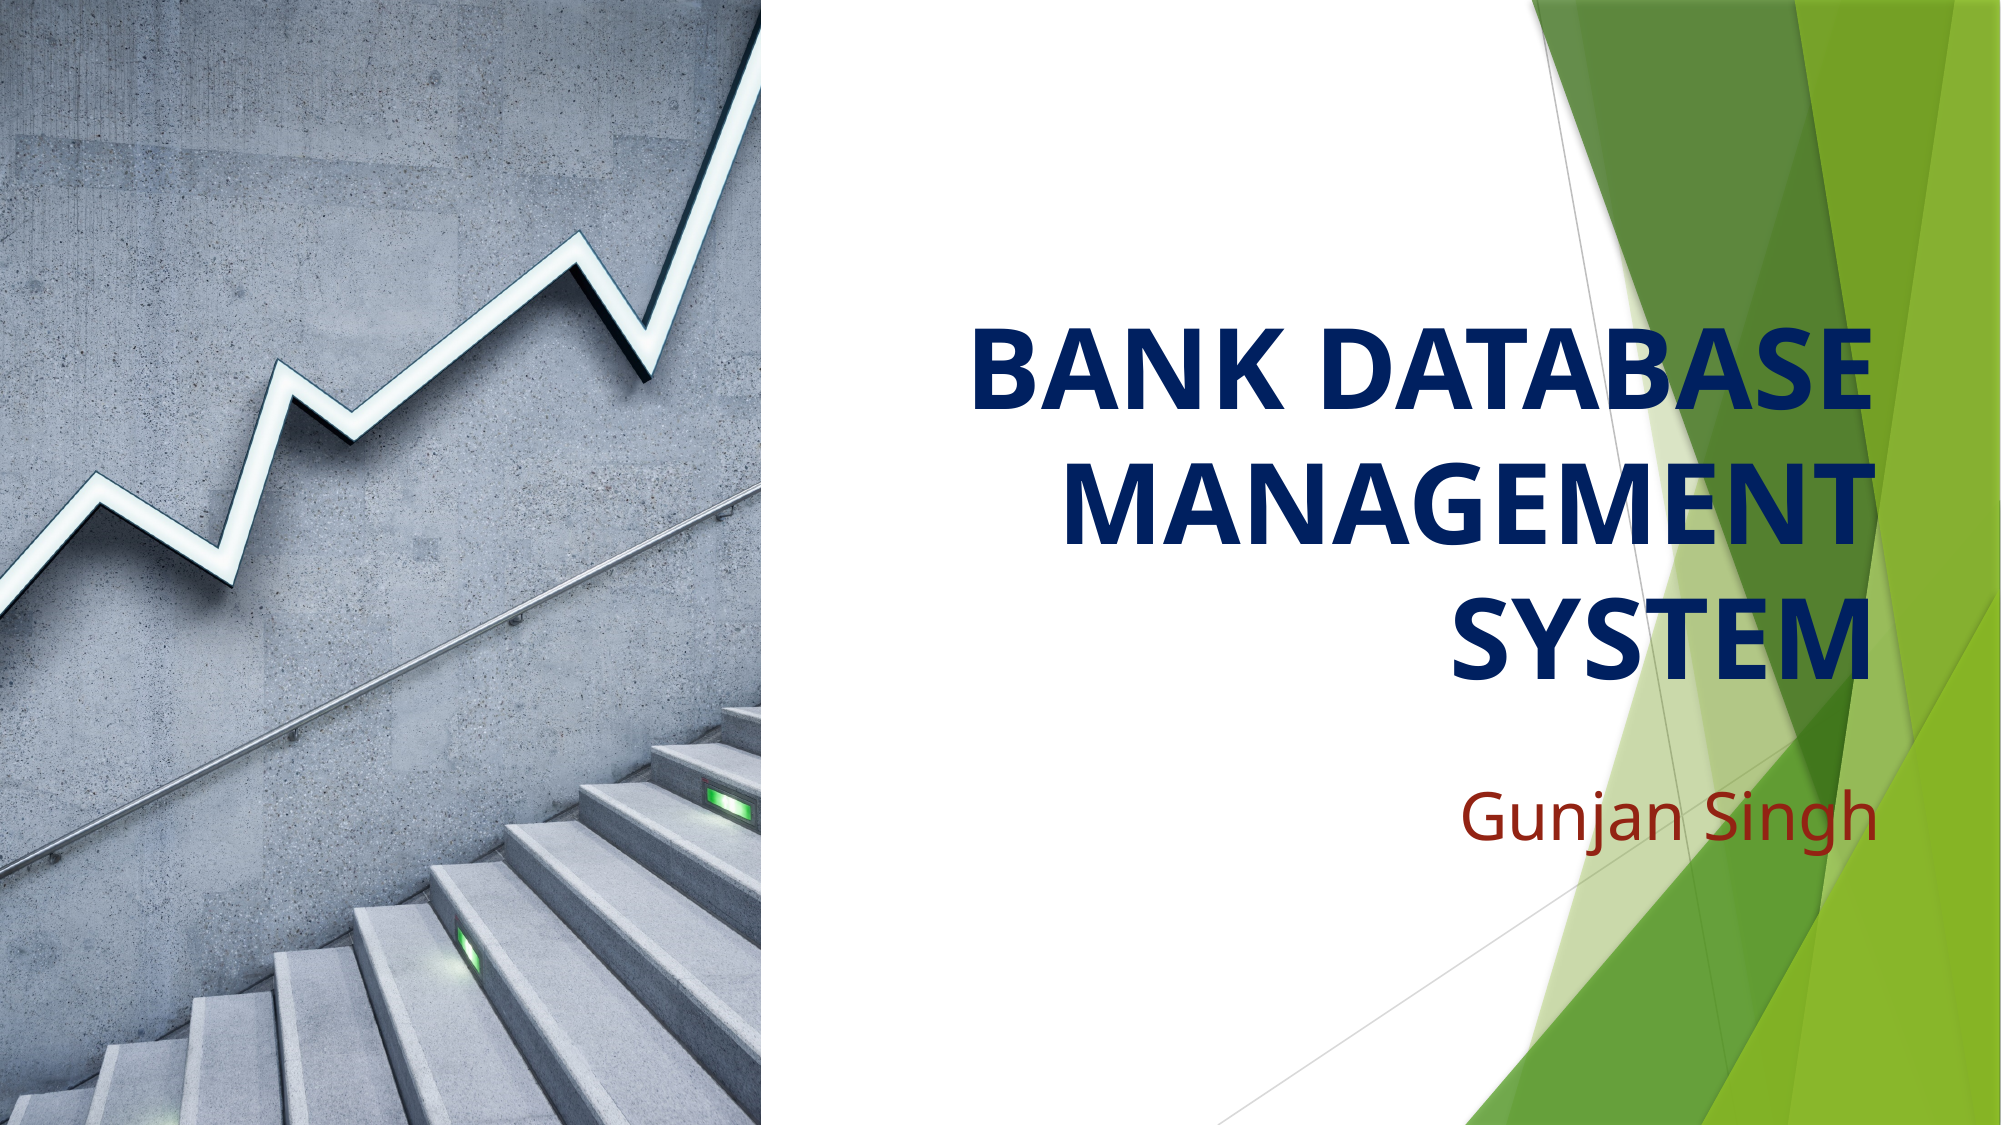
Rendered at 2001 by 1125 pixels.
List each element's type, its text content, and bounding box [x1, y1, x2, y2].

subtitle Gunjan Singh [867, 766, 1897, 935]
picture [0, 0, 761, 1125]
title BANK DATABASE MANAGEMENT SYSTEM [867, 104, 1894, 710]
